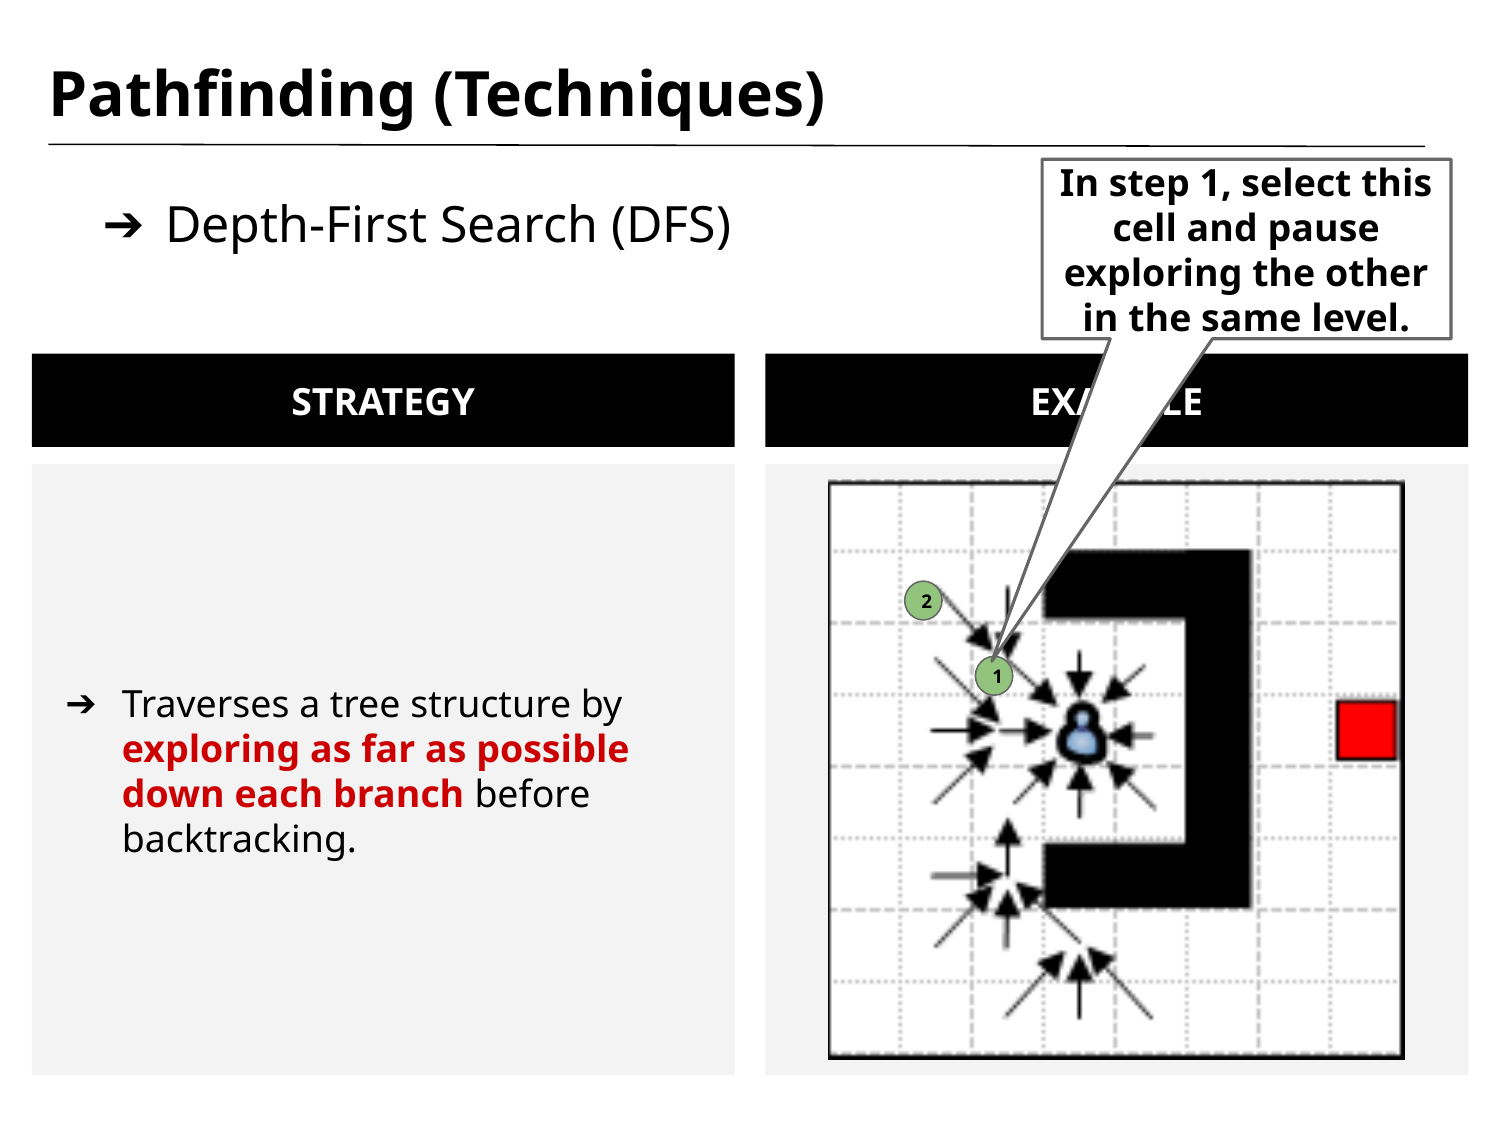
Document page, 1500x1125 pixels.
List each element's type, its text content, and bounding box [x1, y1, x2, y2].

text_box EXAMPLE [765, 353, 1104, 447]
text_box STRATEGY [31, 353, 735, 447]
list Depth-First Search (DFS) [75, 177, 1042, 289]
text_box [765, 464, 1469, 1076]
text_box EXAMPLE [1140, 353, 1469, 447]
text_box In step 1, select this cell and pause exploring the other in the same level. [1042, 159, 1451, 478]
text_box Traverses a tree structure by exploring as far as possible down each branch before backtracking. [31, 464, 735, 1076]
title Pathfinding (Techniques) [33, 32, 1384, 145]
picture [828, 479, 1405, 1060]
